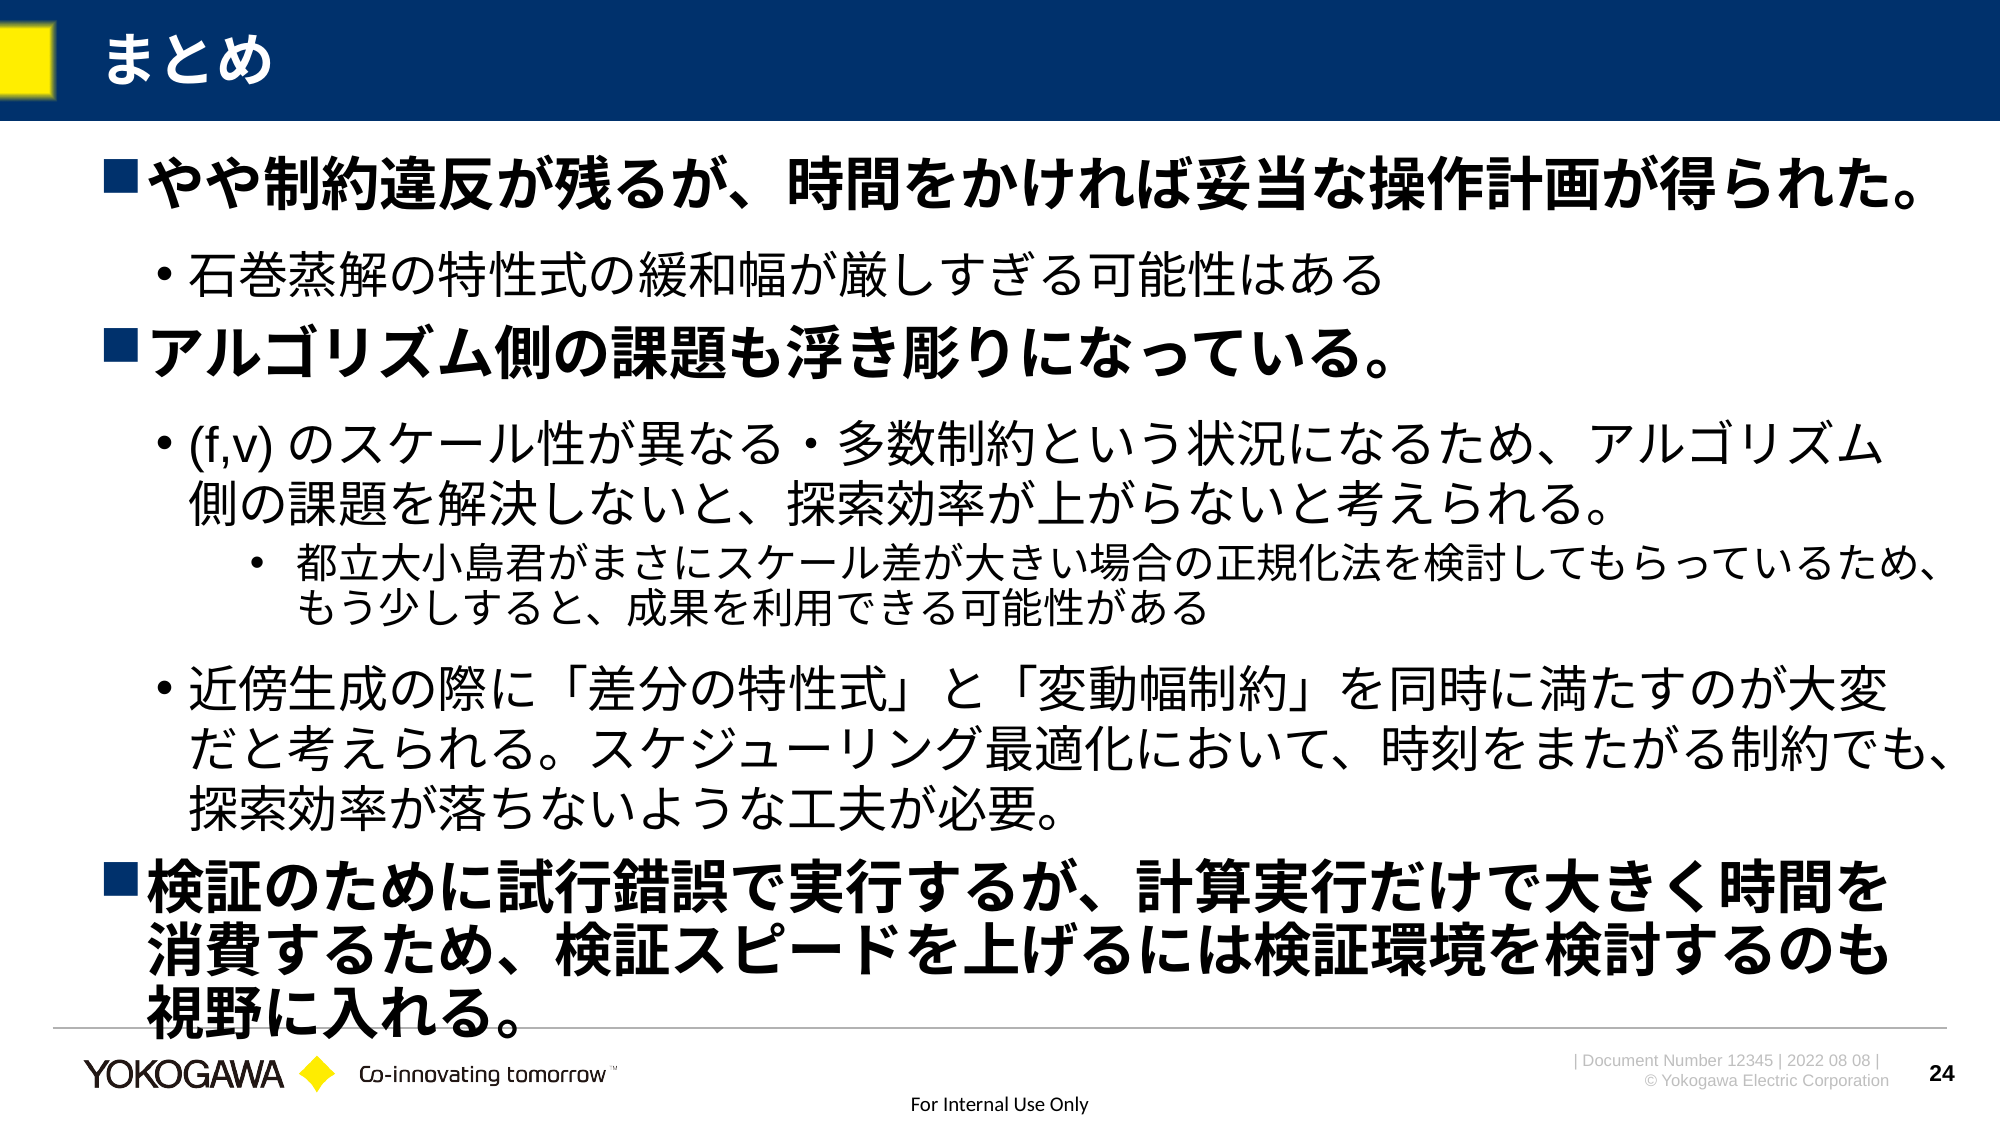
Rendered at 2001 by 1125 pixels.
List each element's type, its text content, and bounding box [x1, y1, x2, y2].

slide_number 24 [1904, 1042, 1970, 1103]
picture [0, 6, 69, 115]
list やや制約違反が残るが、時間をかければ妥当な操作計画が得られた。 石巻蒸解の特性式の緩和幅が厳しすぎる可能性はある アルゴリズム側の課題も浮き彫りになっている。 (f,v)のスケール性が異なる・多数制約という状況になるため、アルゴリズム側の課題を解決しないと、探索効率が上がらないと考えられる。 都立大小島君がまさにスケール差が大きい場合の正規化法を検討してもらっているため、もう少しすると、成果を利用できる可能性がある 近傍生成の際に「差分の特性式」と「変動幅制約」を同時に満たすのが大変だと考えられる。スケジューリング最適化において、時刻をまたがる制約でも、探索効率が落ちないような工夫が必要。 検証のために試行錯誤で実行するが、計算実行だけで大きく時間を消費するため、検証スピードを上げるには検証環境を検討するのも視野に入れる。 [84, 147, 1946, 466]
title まとめ [84, 20, 1955, 106]
picture [83, 1055, 617, 1093]
